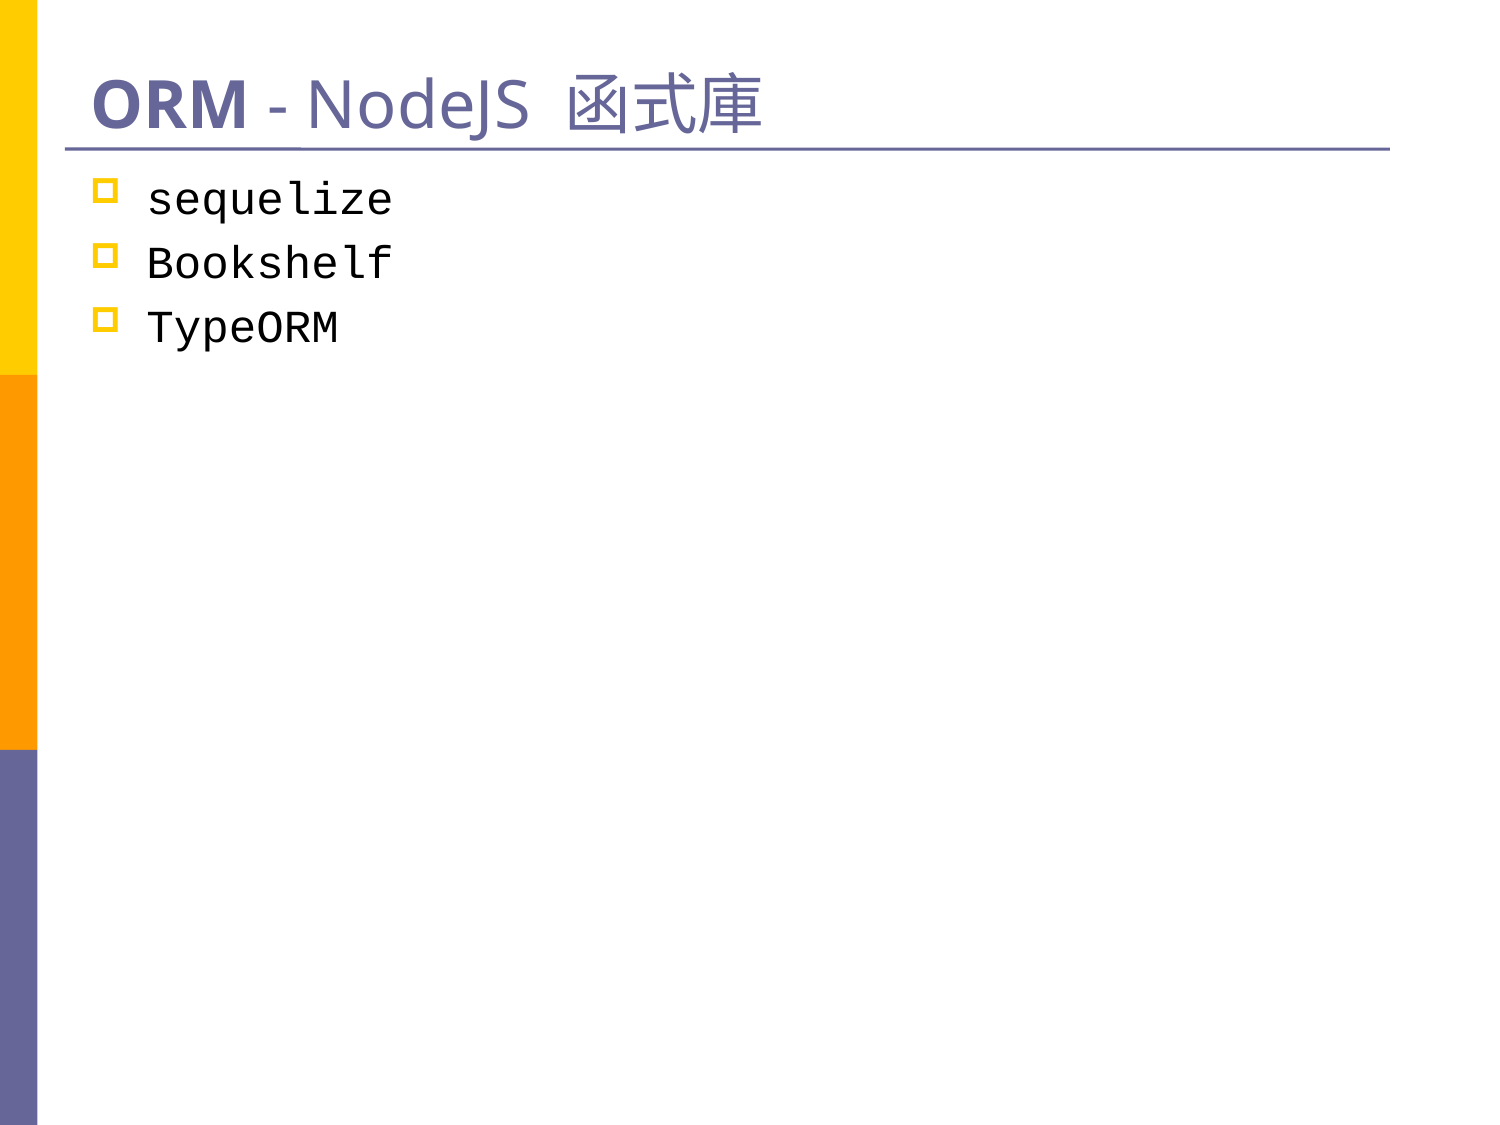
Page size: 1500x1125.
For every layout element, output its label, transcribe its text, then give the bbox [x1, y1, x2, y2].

list sequelize Bookshelf TypeORM [75, 160, 1425, 1006]
title ORM - NodeJS 函式庫 [75, 19, 1425, 149]
